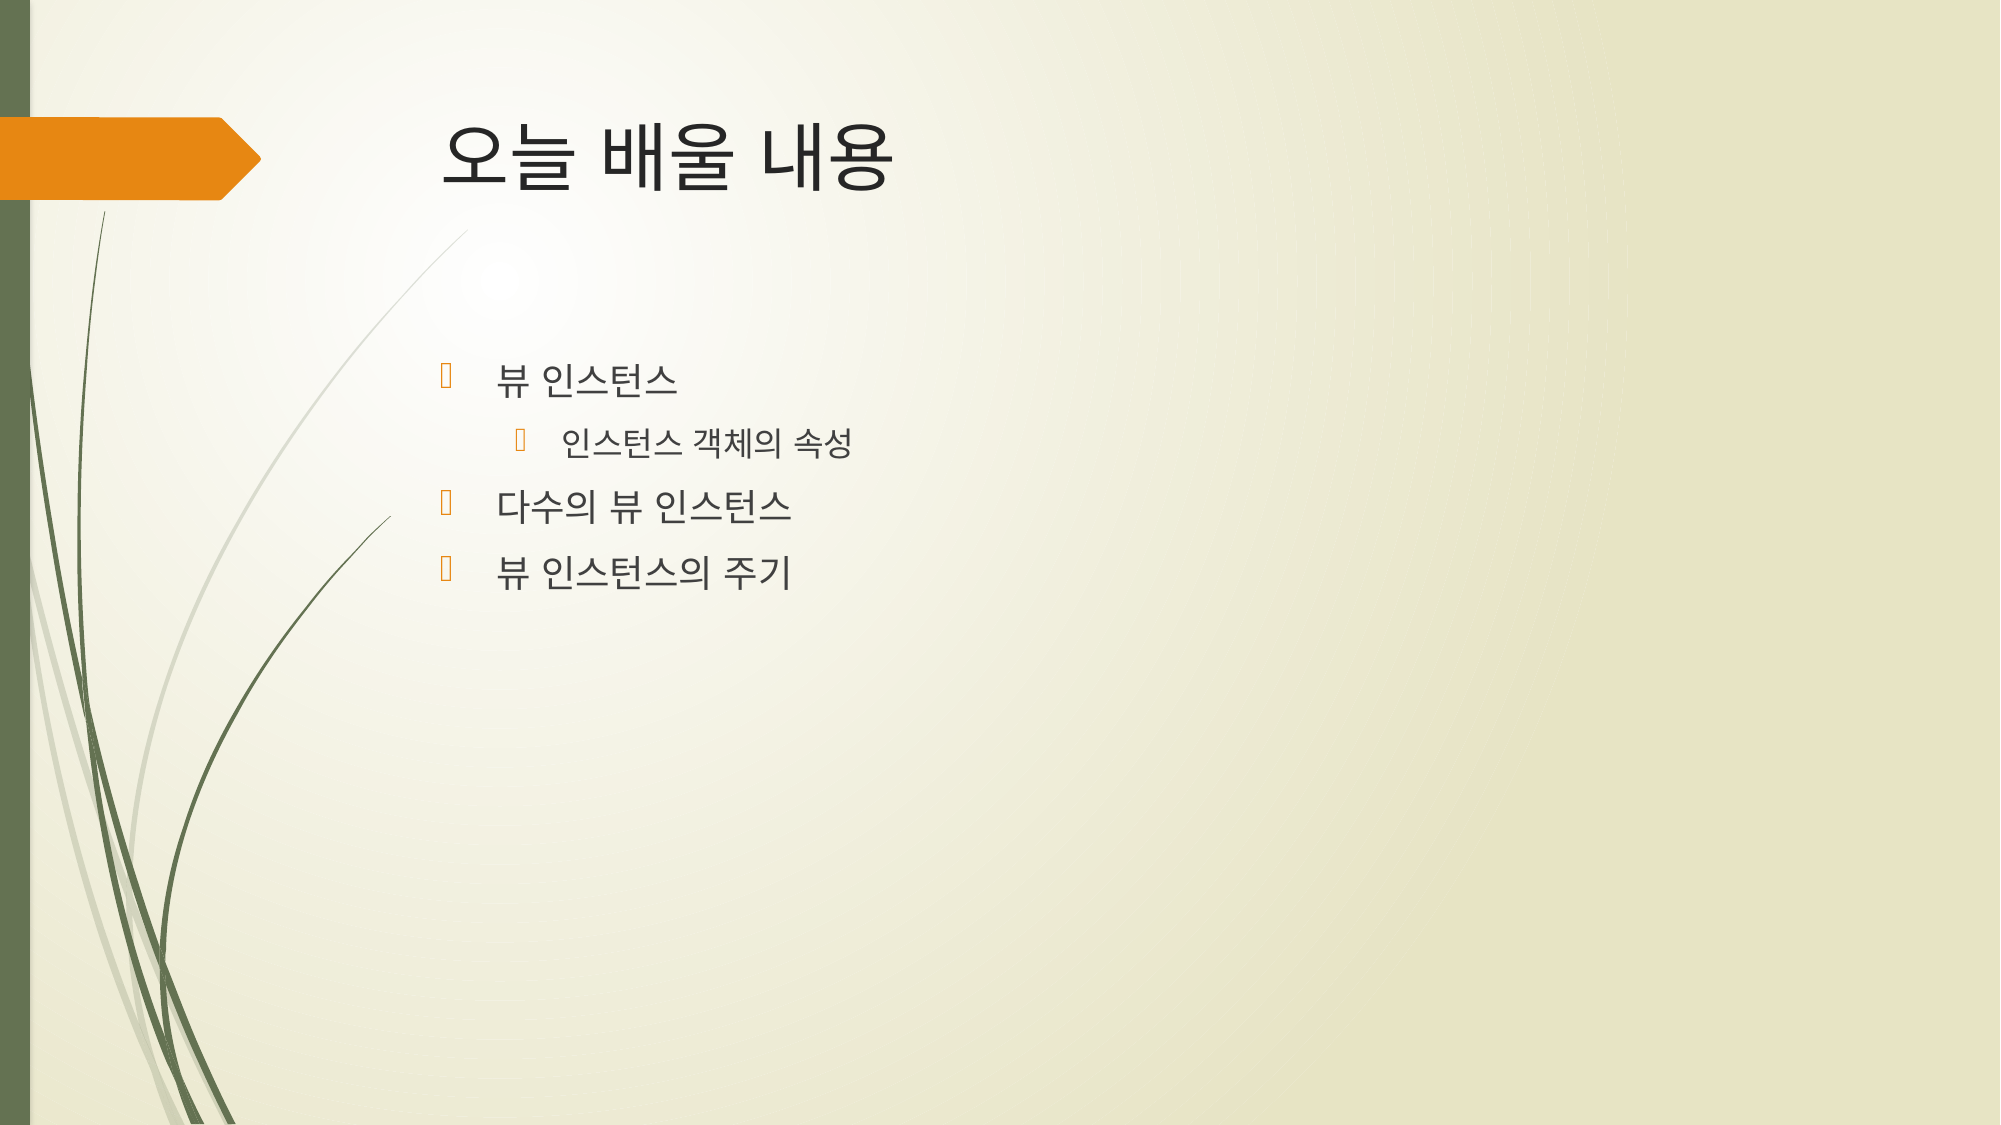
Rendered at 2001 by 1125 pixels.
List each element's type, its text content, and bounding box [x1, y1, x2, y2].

list 뷰 인스턴스 인스턴스 객체의 속성 다수의 뷰 인스턴스 뷰 인스턴스의 주기 [424, 350, 1888, 970]
title 오늘 배울 내용 [425, 102, 1888, 313]
